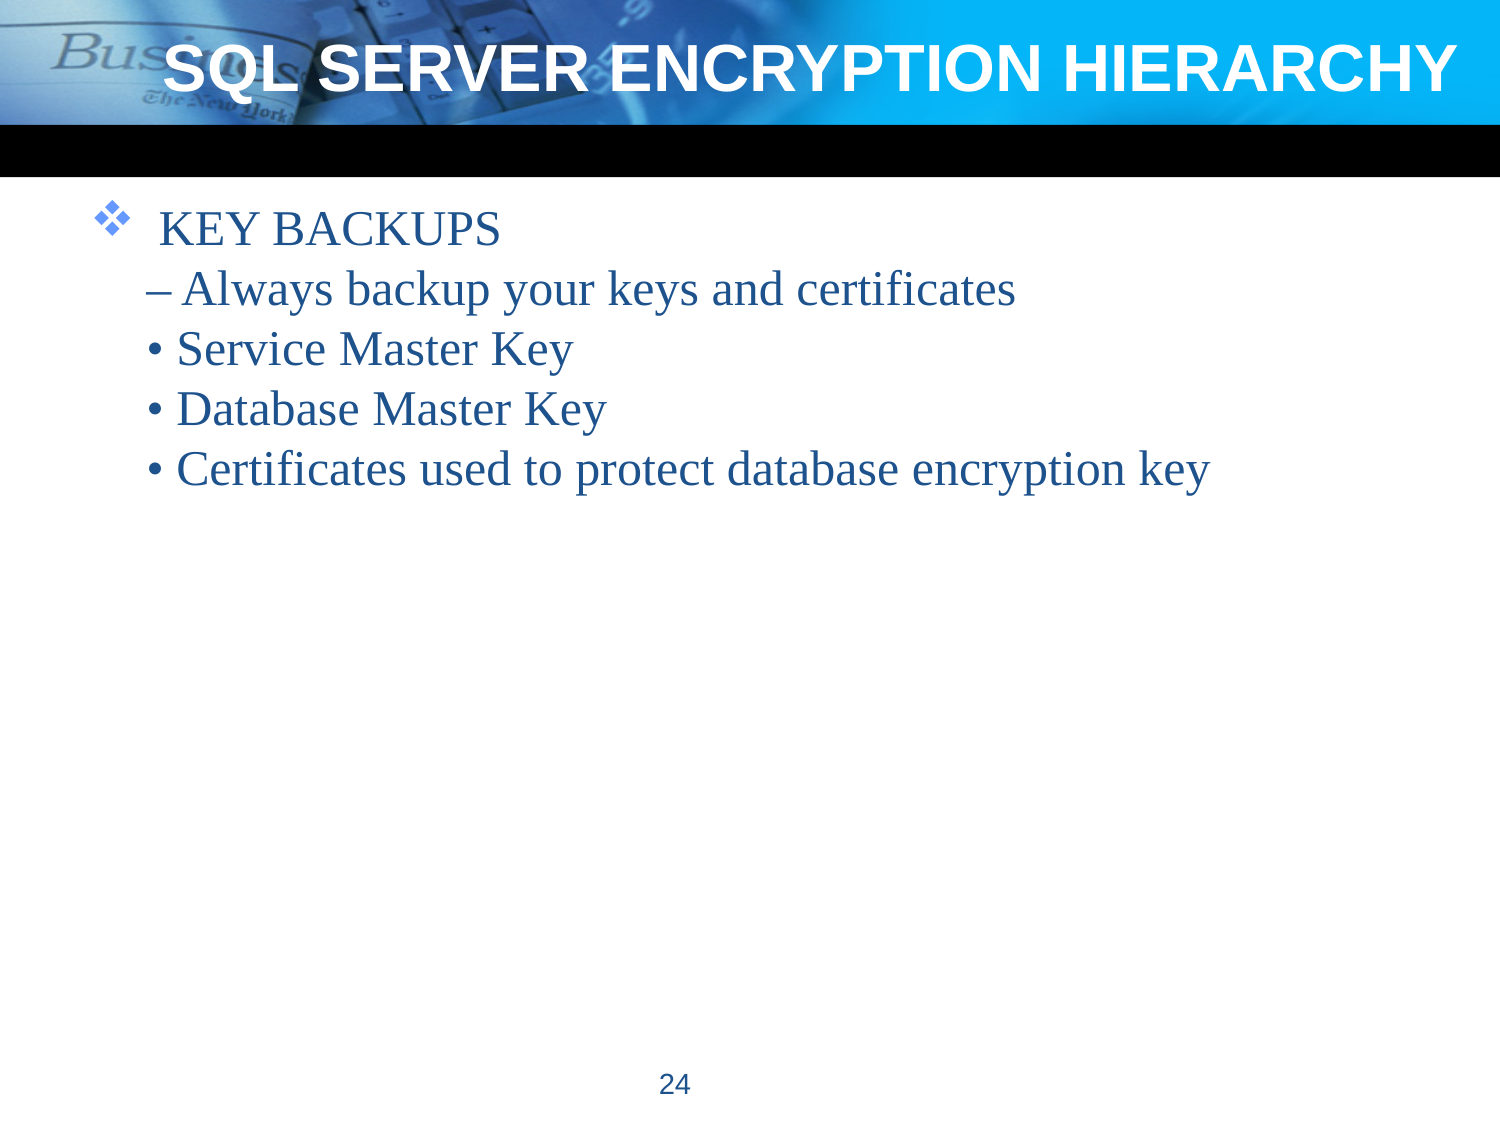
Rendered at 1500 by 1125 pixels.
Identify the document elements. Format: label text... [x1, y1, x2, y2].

picture [0, 0, 830, 124]
slide_number 24 [500, 1057, 850, 1111]
title SQL SERVER ENCRYPTION HIERARCHY [37, 12, 1475, 118]
list KEY BACKUPS – Always backup your keys and certificates • Service Master Key • Database Master Key • Certificates used to protect database encryption key [75, 187, 1425, 1050]
